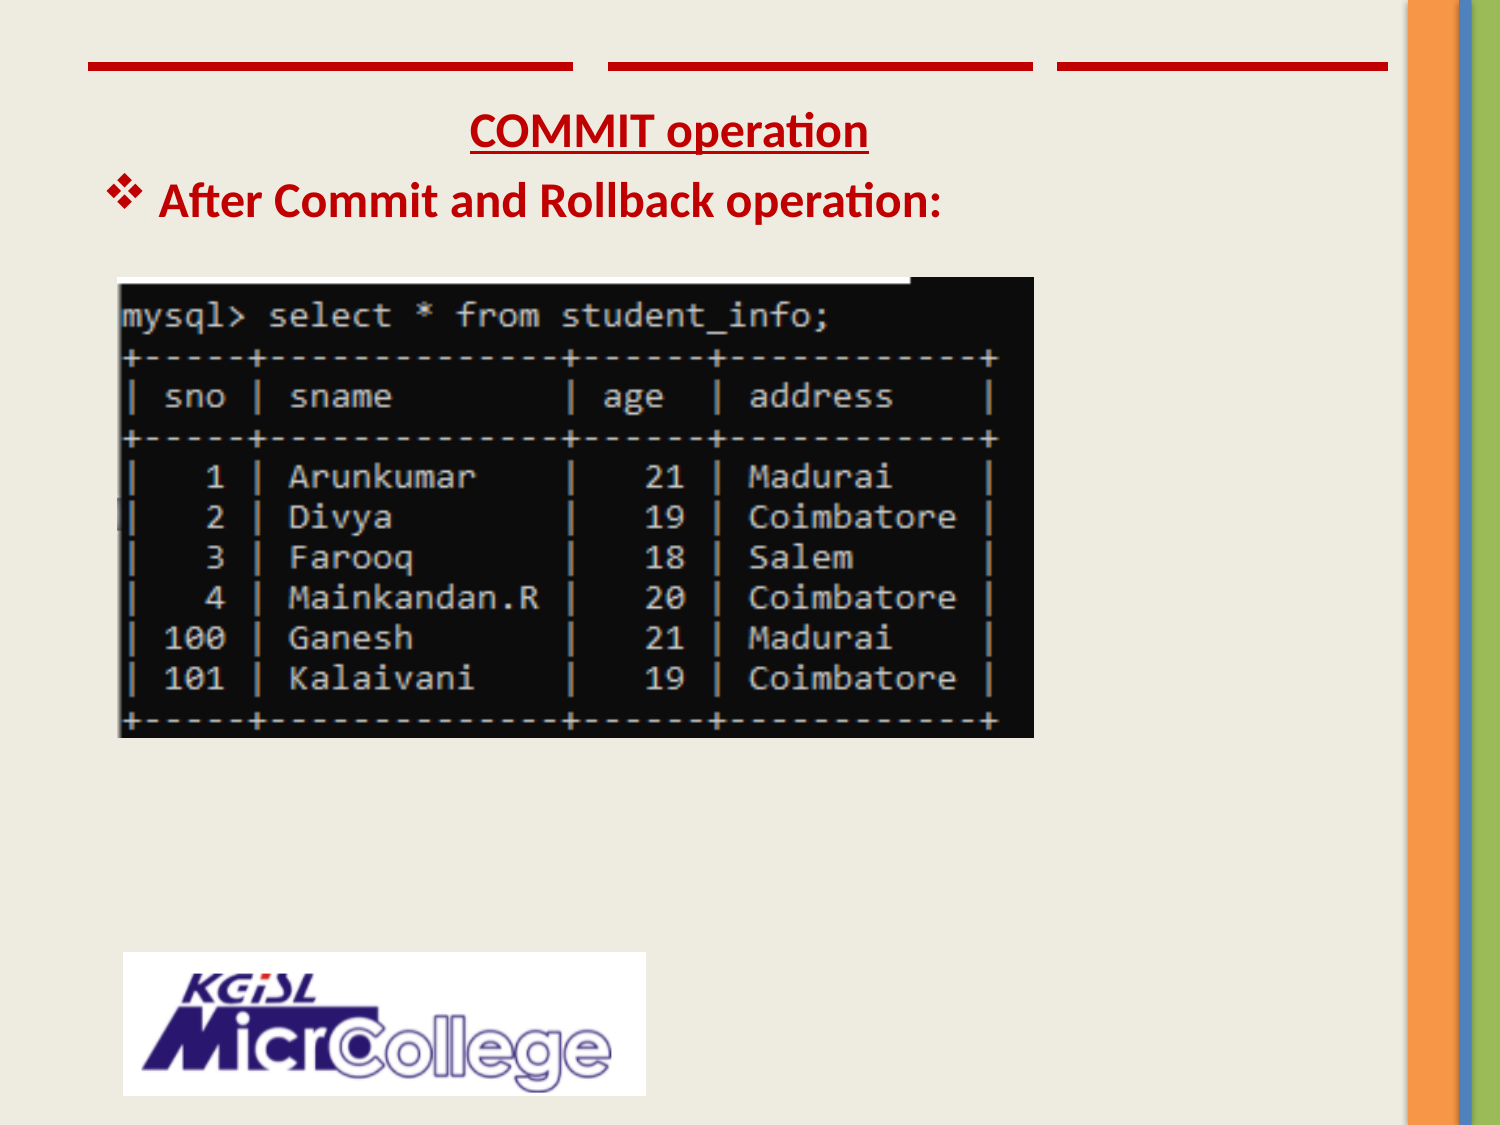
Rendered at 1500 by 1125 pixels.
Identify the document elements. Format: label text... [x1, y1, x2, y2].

picture [117, 276, 1034, 738]
picture [123, 951, 647, 1097]
list COMMIT operation After Commit and Rollback operation: [87, 90, 1313, 1100]
